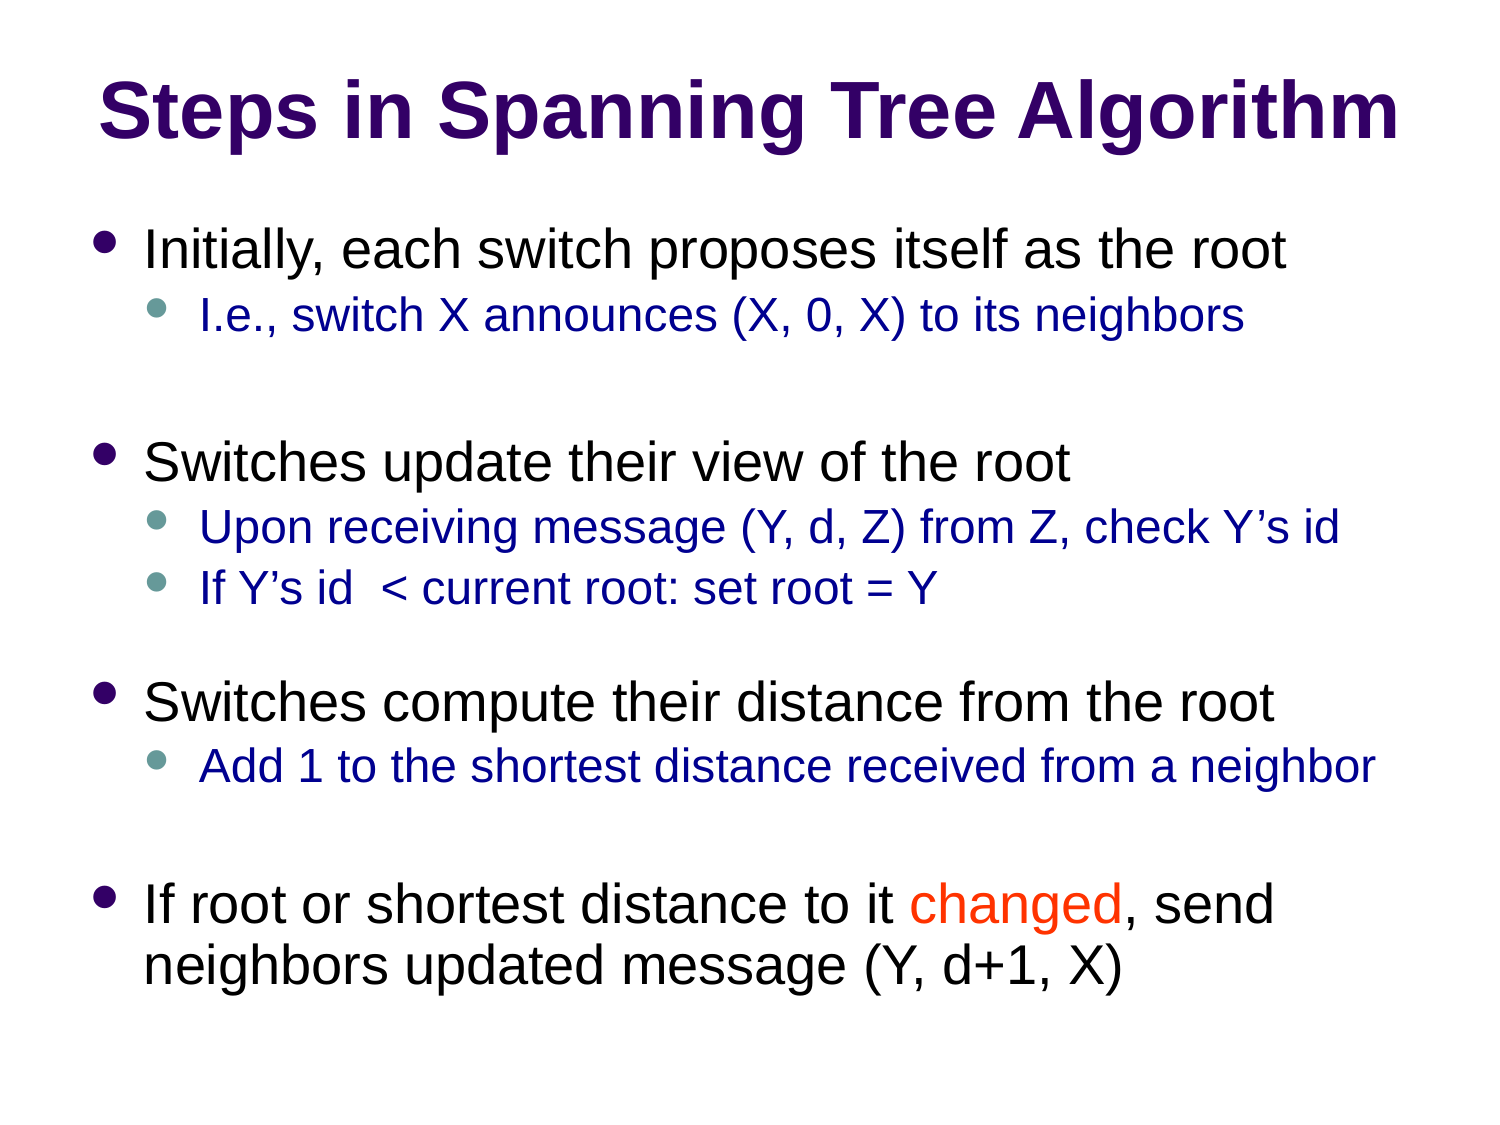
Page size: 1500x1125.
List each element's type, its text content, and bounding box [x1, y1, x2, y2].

list Initially, each switch proposes itself as the root I.e., switch X announces (X, 0, X) to its neighbors Switches update their view of the root Upon receiving message (Y, d, Z) from Z, check Y’s id If Y’s id < current root: set root = Y Switches compute their distance from the root Add 1 to the shortest distance received from a neighbor If root or shortest distance to it changed, send neighbors updated message (Y, d+1, X) [75, 212, 1475, 1006]
title Steps in Spanning Tree Algorithm [0, 20, 1500, 163]
